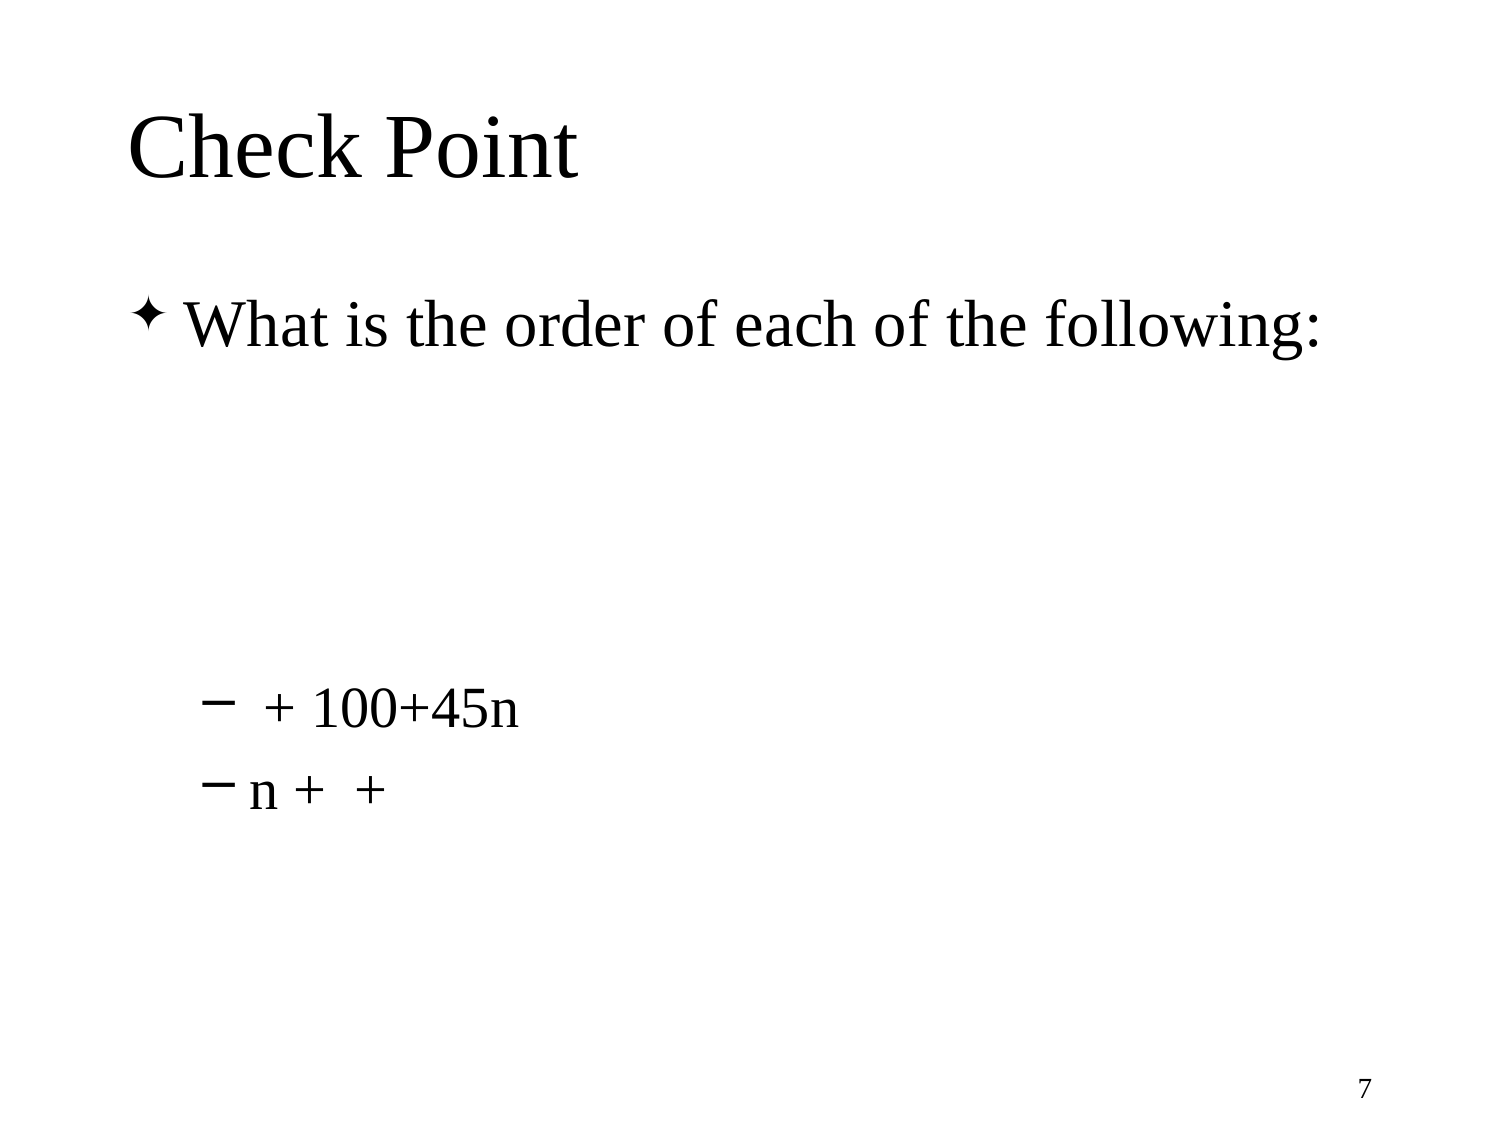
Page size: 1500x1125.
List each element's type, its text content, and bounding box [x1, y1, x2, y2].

slide_number 7 [1074, 1049, 1388, 1125]
title Check Point [112, 46, 1388, 235]
